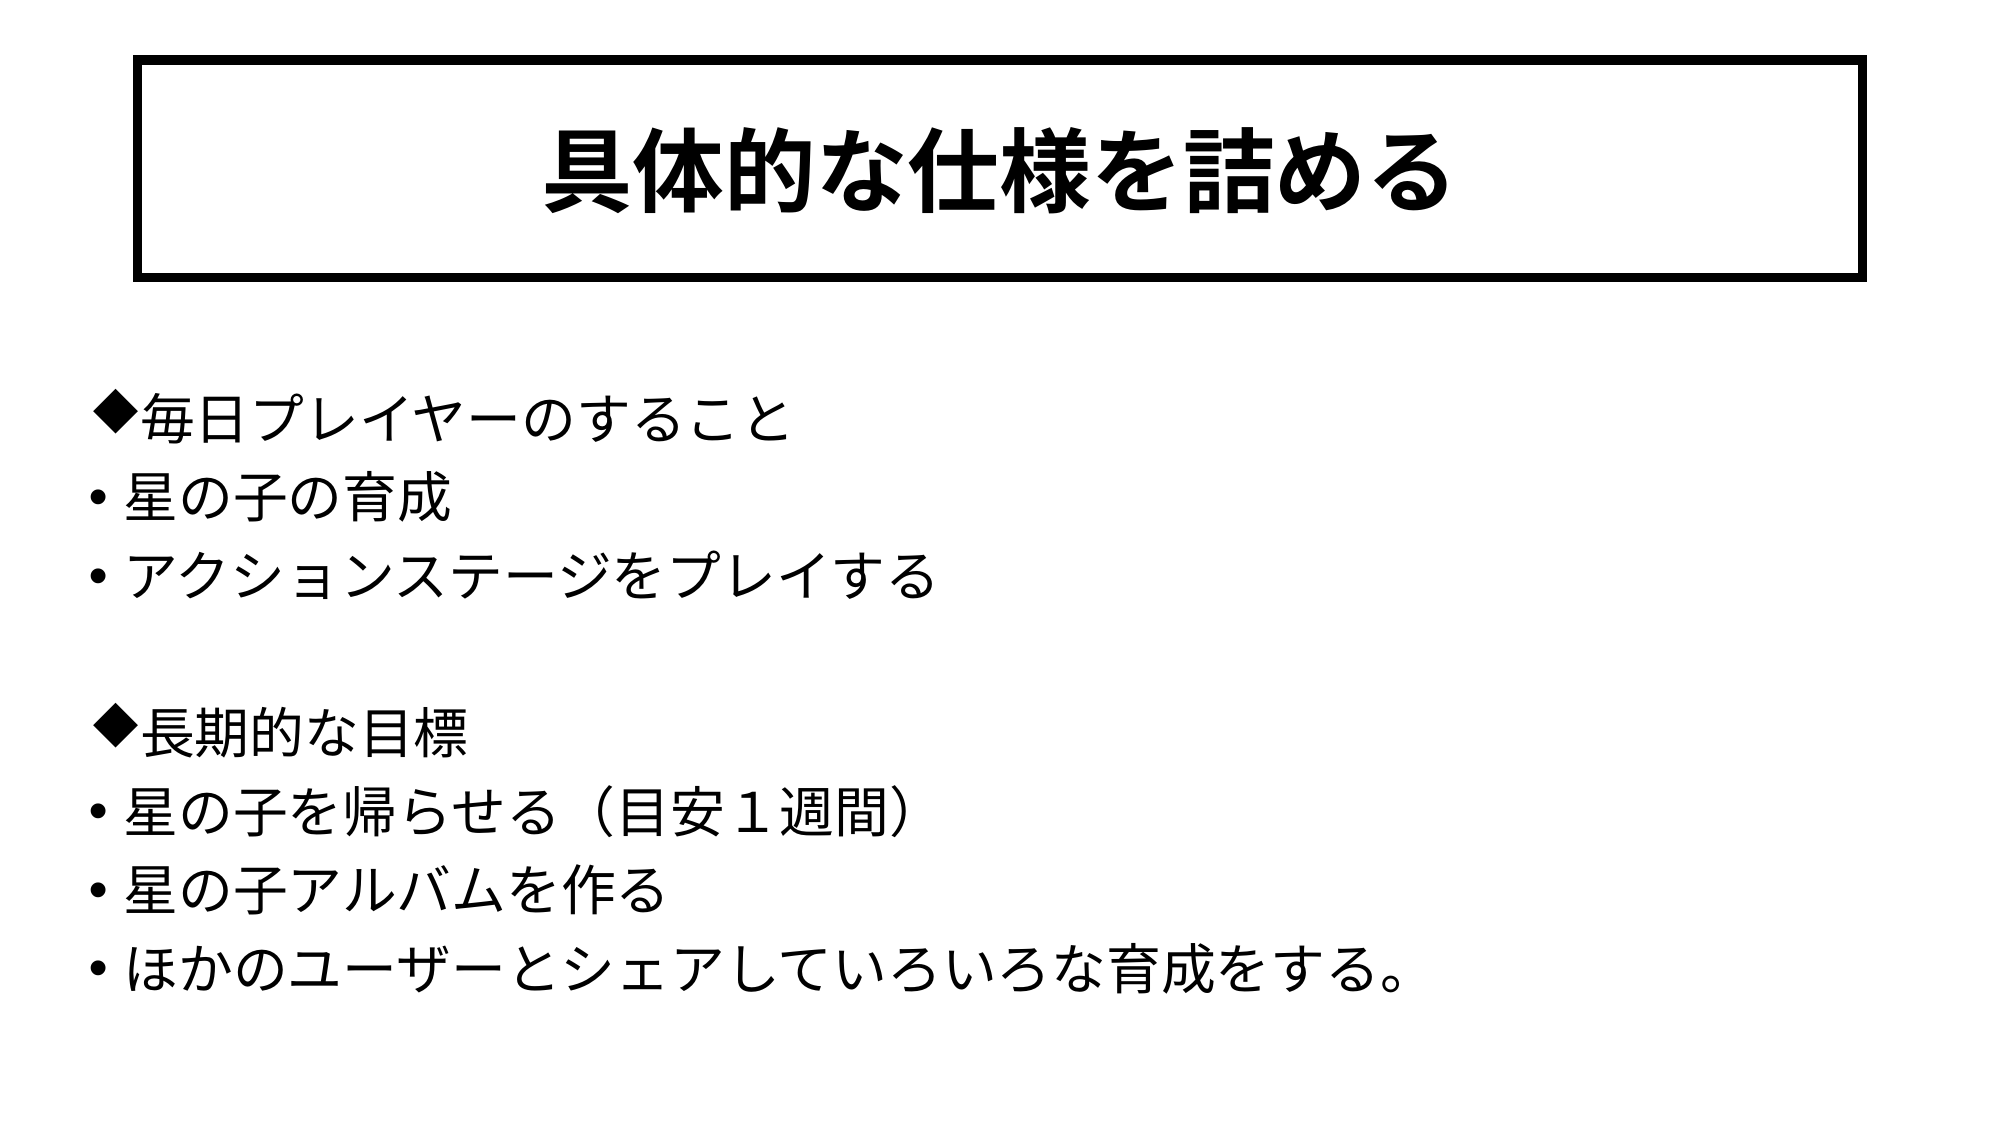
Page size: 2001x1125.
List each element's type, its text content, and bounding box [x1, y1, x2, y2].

title 具体的な仕様を詰める [136, 59, 1863, 278]
list 毎日プレイヤーのすること 星の子の育成 アクションステージをプレイする 長期的な目標 星の子を帰らせる（目安１週間） 星の子アルバムを作る ほかのユーザーとシェアしていろいろな育成をする。 [73, 299, 1945, 1014]
